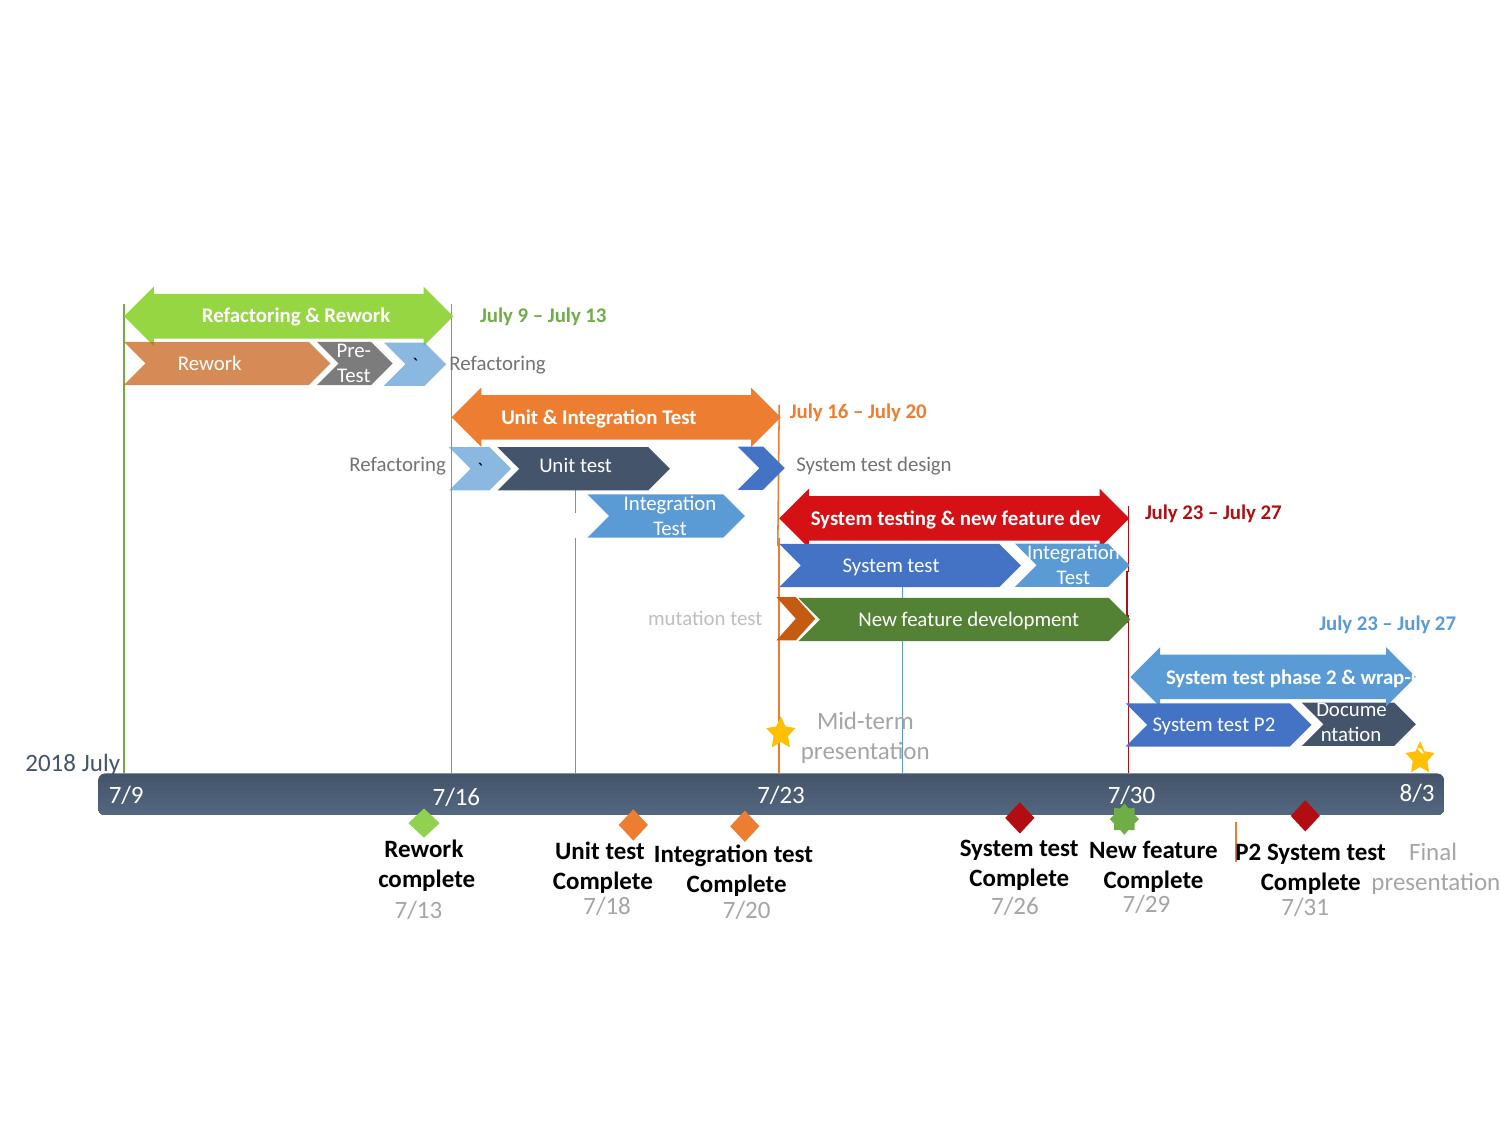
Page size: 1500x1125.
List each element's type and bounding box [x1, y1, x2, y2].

text_box [25, 286, 1500, 918]
